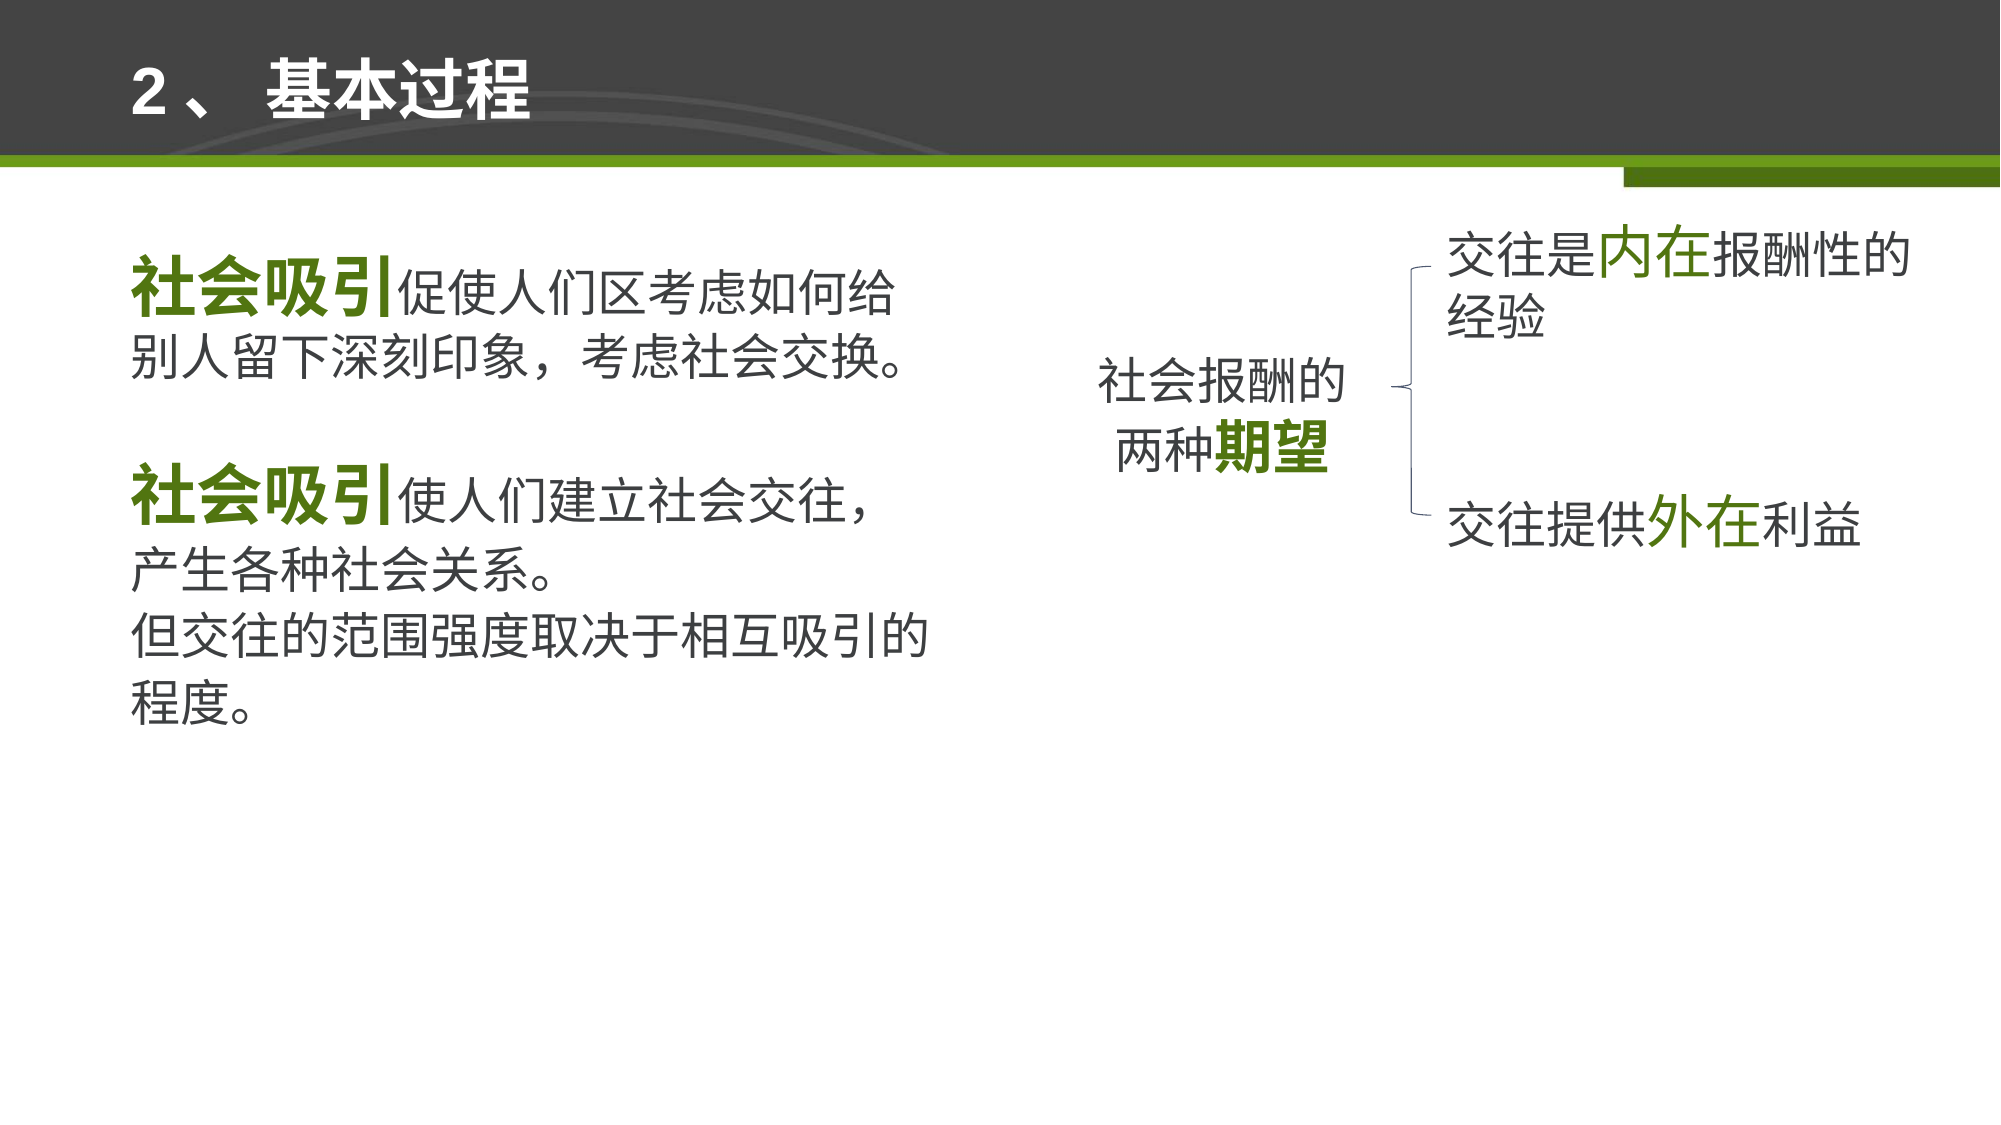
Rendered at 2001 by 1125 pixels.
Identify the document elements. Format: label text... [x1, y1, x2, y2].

text_box 交往是内在报酬性的经验 [1431, 207, 1949, 353]
text_box 社会吸引促使人们区考虑如何给别人留下深刻印象，考虑社会交换。 社会吸引使人们建立社会交往，产生各种社会关系。 但交往的范围强度取决于相互吸引的程度。 [115, 237, 949, 739]
picture [0, 0, 2000, 1125]
text_box 社会报酬的 两种期望 [1082, 342, 1363, 488]
text_box [1391, 265, 1432, 516]
text_box 2、 基本过程 [115, 29, 1885, 148]
text_box 交往提供外在利益 [1431, 477, 1909, 563]
